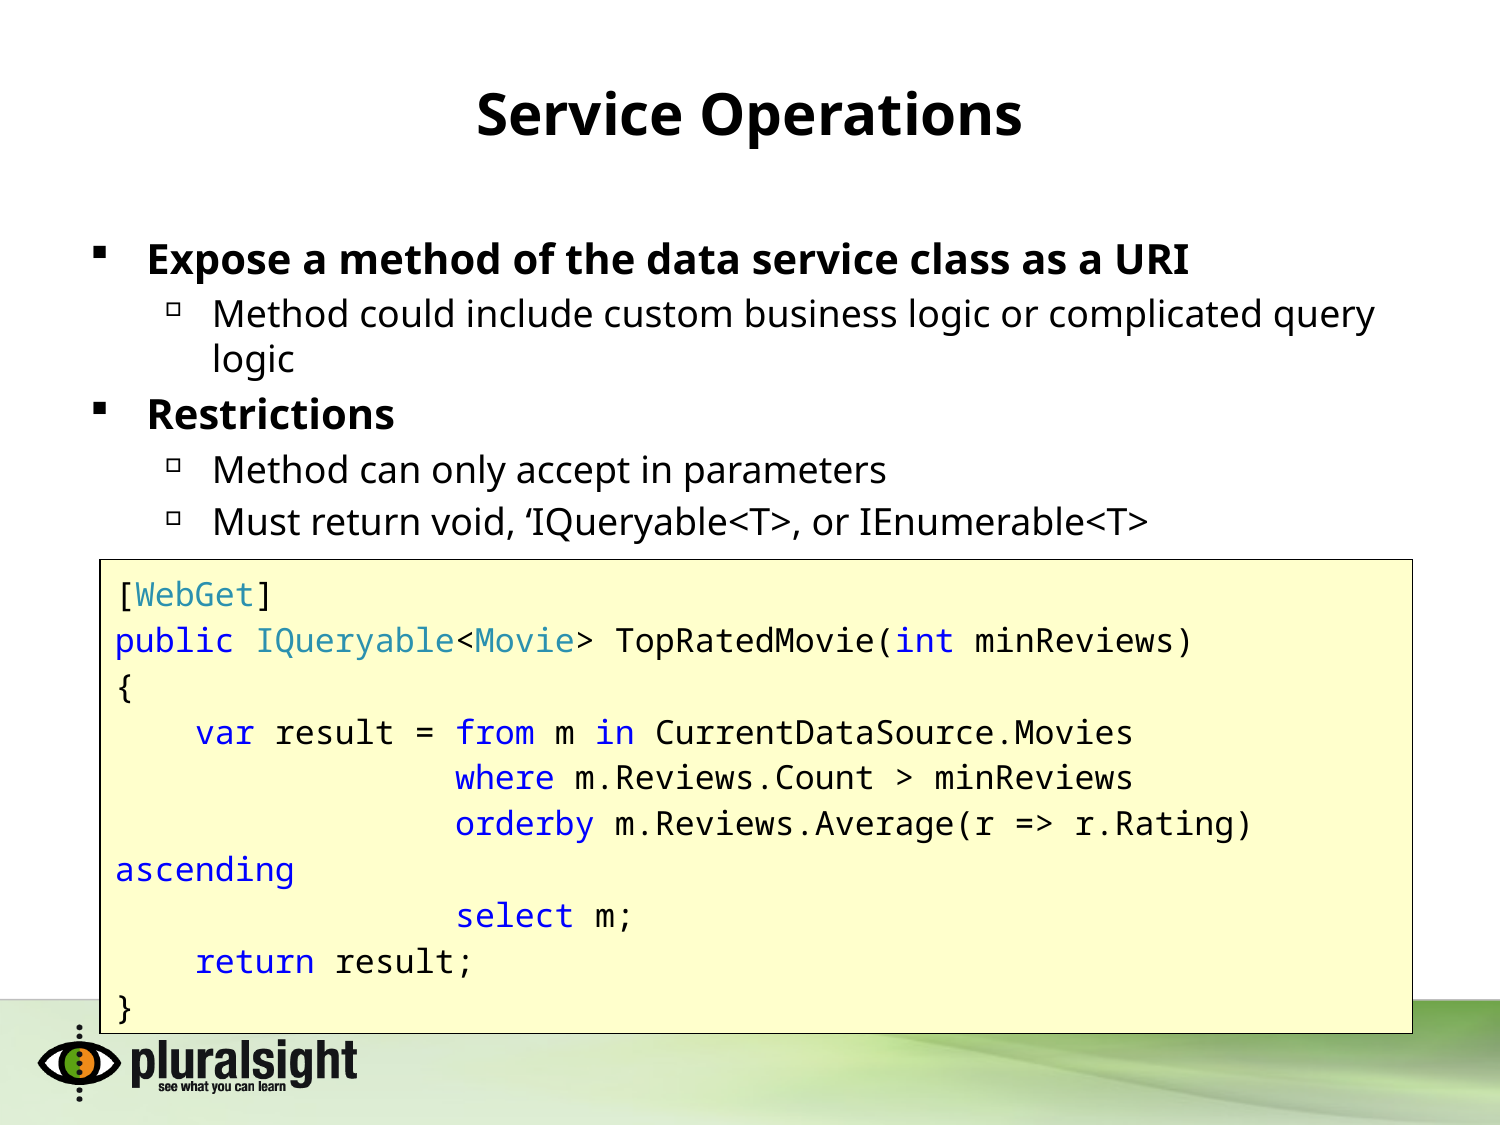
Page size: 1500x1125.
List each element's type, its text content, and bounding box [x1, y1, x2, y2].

title Service Operations [74, 49, 1426, 176]
list Expose a method of the data service class as a URI Method could include custom business logic or complicated query logic Restrictions Method can only accept in parameters Must return void, ‘IQueryable<T>, or IEnumerable<T> Must decorate with [WebGet] or [WebInvoke] [74, 224, 1426, 963]
text_box [WebGet] public IQueryable<Movie> TopRatedMovie(int minReviews) { var result = from m in CurrentDataSource.Movies where m.Reviews.Count > minReviews orderby m.Reviews.Average(r => r.Rating) ascending select m; return result; } [99, 559, 1413, 1034]
picture [37, 1024, 357, 1102]
